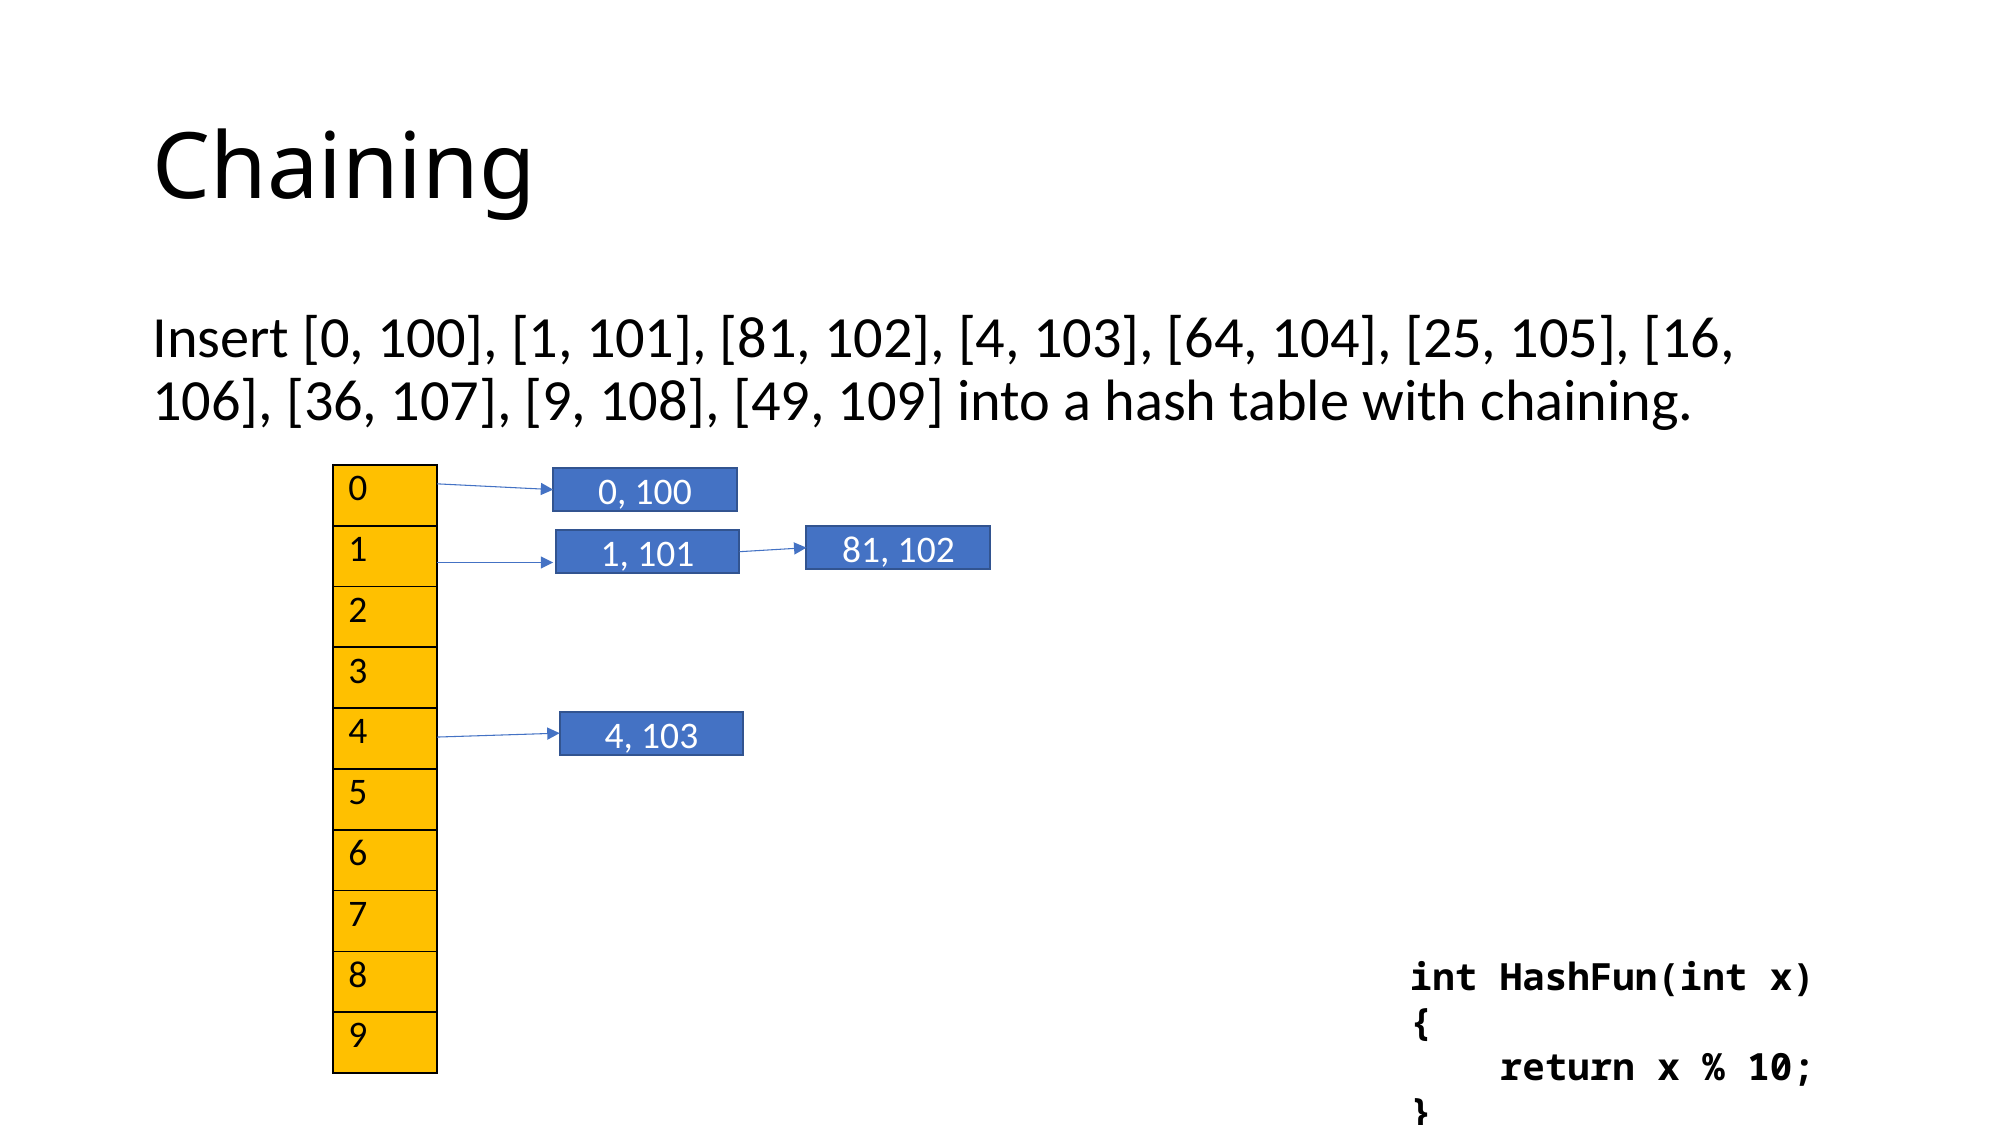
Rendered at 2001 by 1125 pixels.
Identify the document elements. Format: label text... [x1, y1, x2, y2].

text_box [437, 733, 560, 738]
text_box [739, 547, 807, 552]
text_box int HashFun(int x) { return x % 10; } [1395, 945, 1863, 1125]
table_cell 8 [334, 952, 436, 1011]
list Insert [0, 100], [1, 101], [81, 102], [4, 103], [64, 104], [25, 105], [16, 106], [36, 107], [9, 108], [49, 109] into a hash table with chaining. [137, 299, 1863, 1014]
table_cell 6 [334, 831, 436, 890]
text_box 4, 103 [559, 711, 744, 756]
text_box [437, 483, 554, 490]
text_box 81, 102 [805, 525, 991, 570]
text_box 1, 101 [555, 529, 740, 574]
table_cell 3 [334, 648, 436, 707]
table_cell 7 [334, 891, 436, 951]
table_cell 5 [334, 770, 436, 829]
text_box 0, 100 [552, 467, 738, 512]
table_header 0 [334, 466, 436, 525]
table_cell 1 [334, 527, 436, 586]
table_cell 9 [334, 1013, 436, 1072]
title Chaining [137, 59, 1863, 278]
table_cell 2 [334, 587, 436, 646]
table_cell 4 [334, 709, 436, 768]
